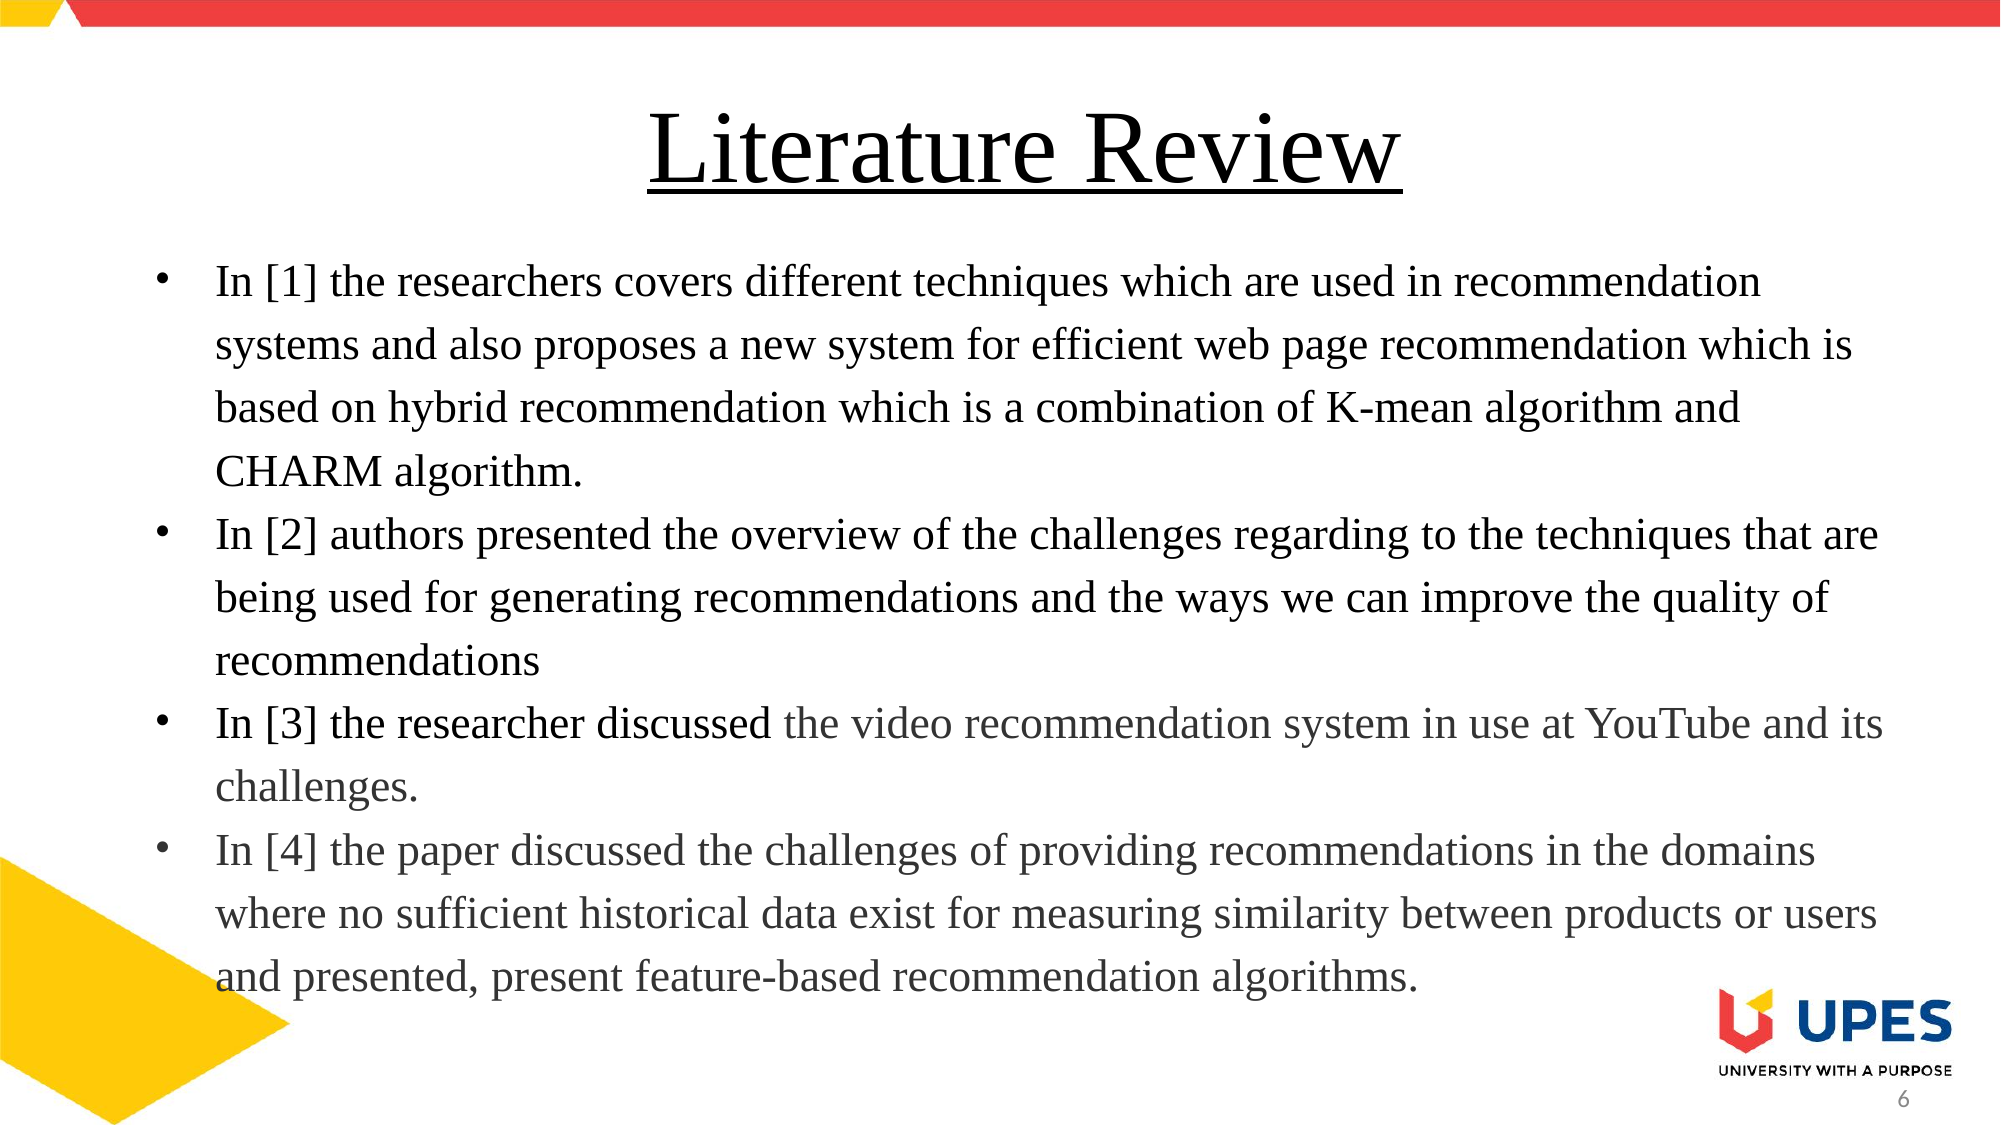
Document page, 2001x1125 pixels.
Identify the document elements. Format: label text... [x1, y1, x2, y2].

list In [1] the researchers covers different techniques which are used in recommendation systems and also proposes a new system for efficient web page recommendation which is based on hybrid recommendation which is a combination of K-mean algorithm and CHARM algorithm. In [2] authors presented the overview of the challenges regarding to the techniques that are being used for generating recommendations and the ways we can improve the quality of recommendations In [3] the researcher discussed the video recommendation system in use at YouTube and its challenges. In [4] the paper discussed the challenges of providing recommendations in the domains where no sufficient historical data exist for measuring similarity between products or users and presented, present feature-based recommendation algorithms. [125, 234, 1925, 978]
title Literature Review [125, 47, 1925, 234]
picture [0, 0, 2001, 1125]
